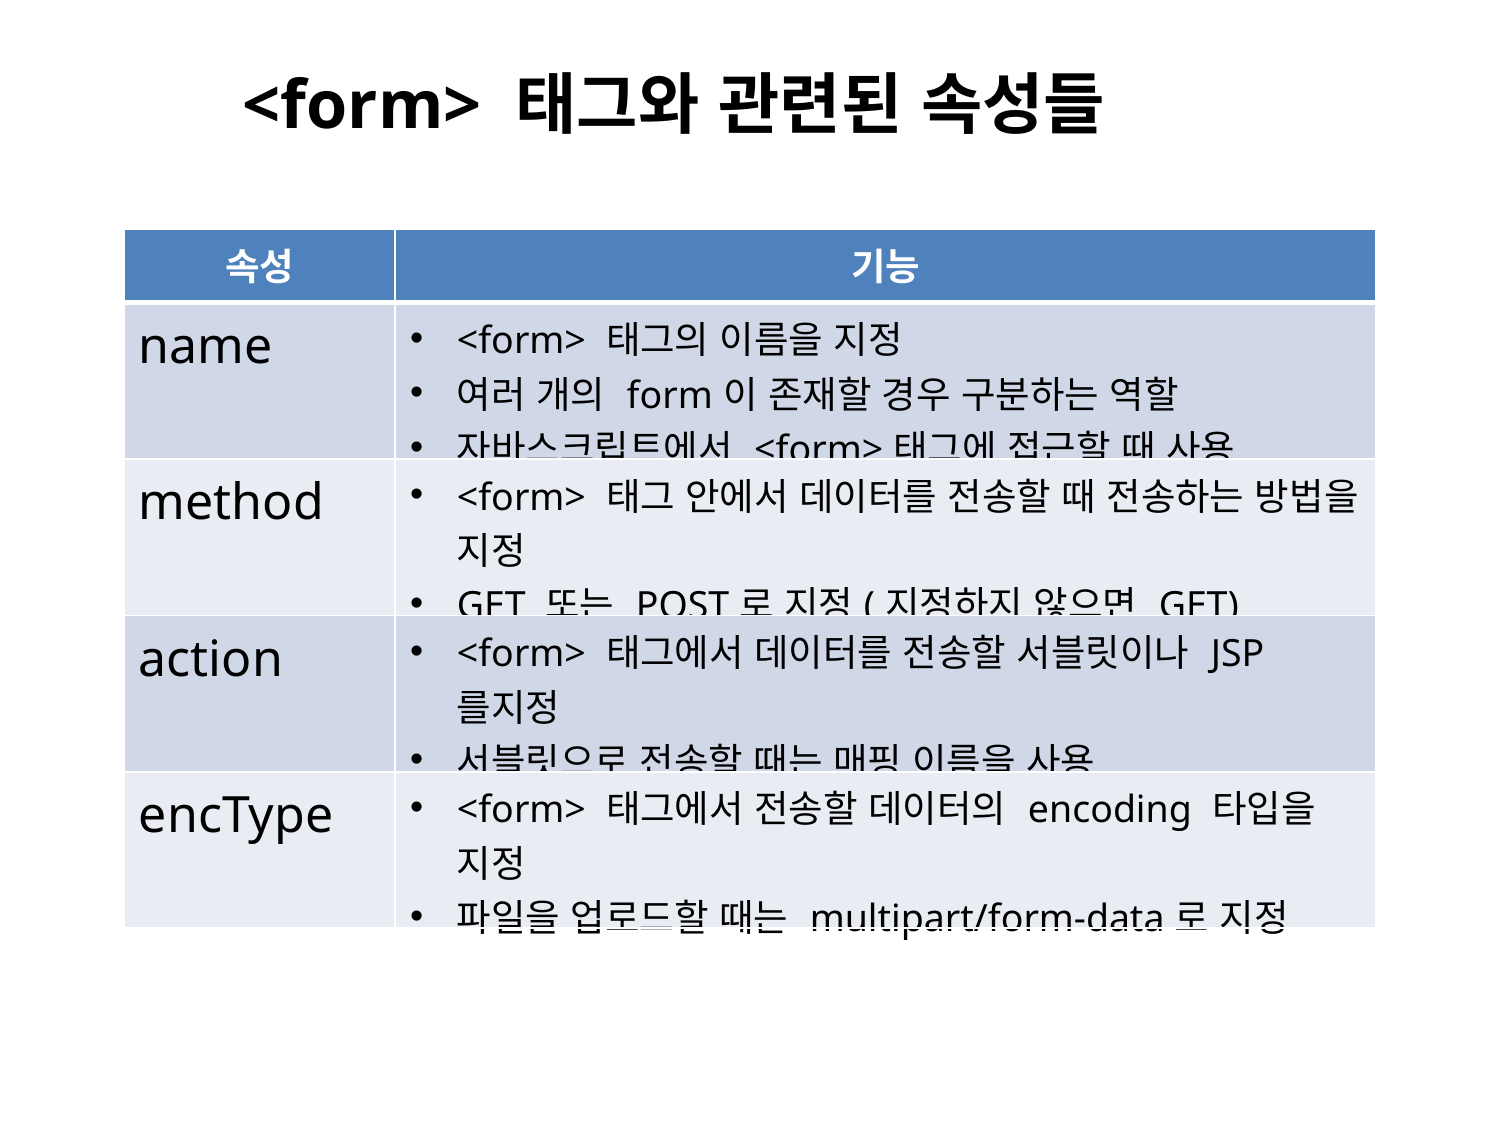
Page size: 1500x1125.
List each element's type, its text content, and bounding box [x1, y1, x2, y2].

table_cell encType [125, 773, 394, 927]
text_box <form> 태그와 관련된 속성들 [227, 54, 1122, 150]
table_cell <form> 태그에서 전송할 데이터의 encoding 타입을 지정 파일을 업로드할 때는 multipart/form-data로 지정 [396, 773, 1375, 927]
table_header 속성 [125, 230, 394, 300]
table_cell <form> 태그의 이름을 지정 여러 개의 form이 존재할 경우 구분하는 역할 자바스크립트에서 <form>태그에 접근할 때 사용 [396, 305, 1375, 458]
table_cell <form> 태그 안에서 데이터를 전송할 때 전송하는 방법을 지정 GET 또는 POST로 지정(지정하지 않으면 GET) [396, 460, 1375, 615]
table_cell method [125, 460, 394, 615]
table_cell <form> 태그에서 데이터를 전송할 서블릿이나 JSP를지정 서블릿으로 전송할 때는 매핑 이름을 사용 [396, 616, 1375, 771]
table_header 기능 [396, 230, 1375, 300]
table_cell action [125, 616, 394, 771]
table_cell name [125, 305, 394, 458]
